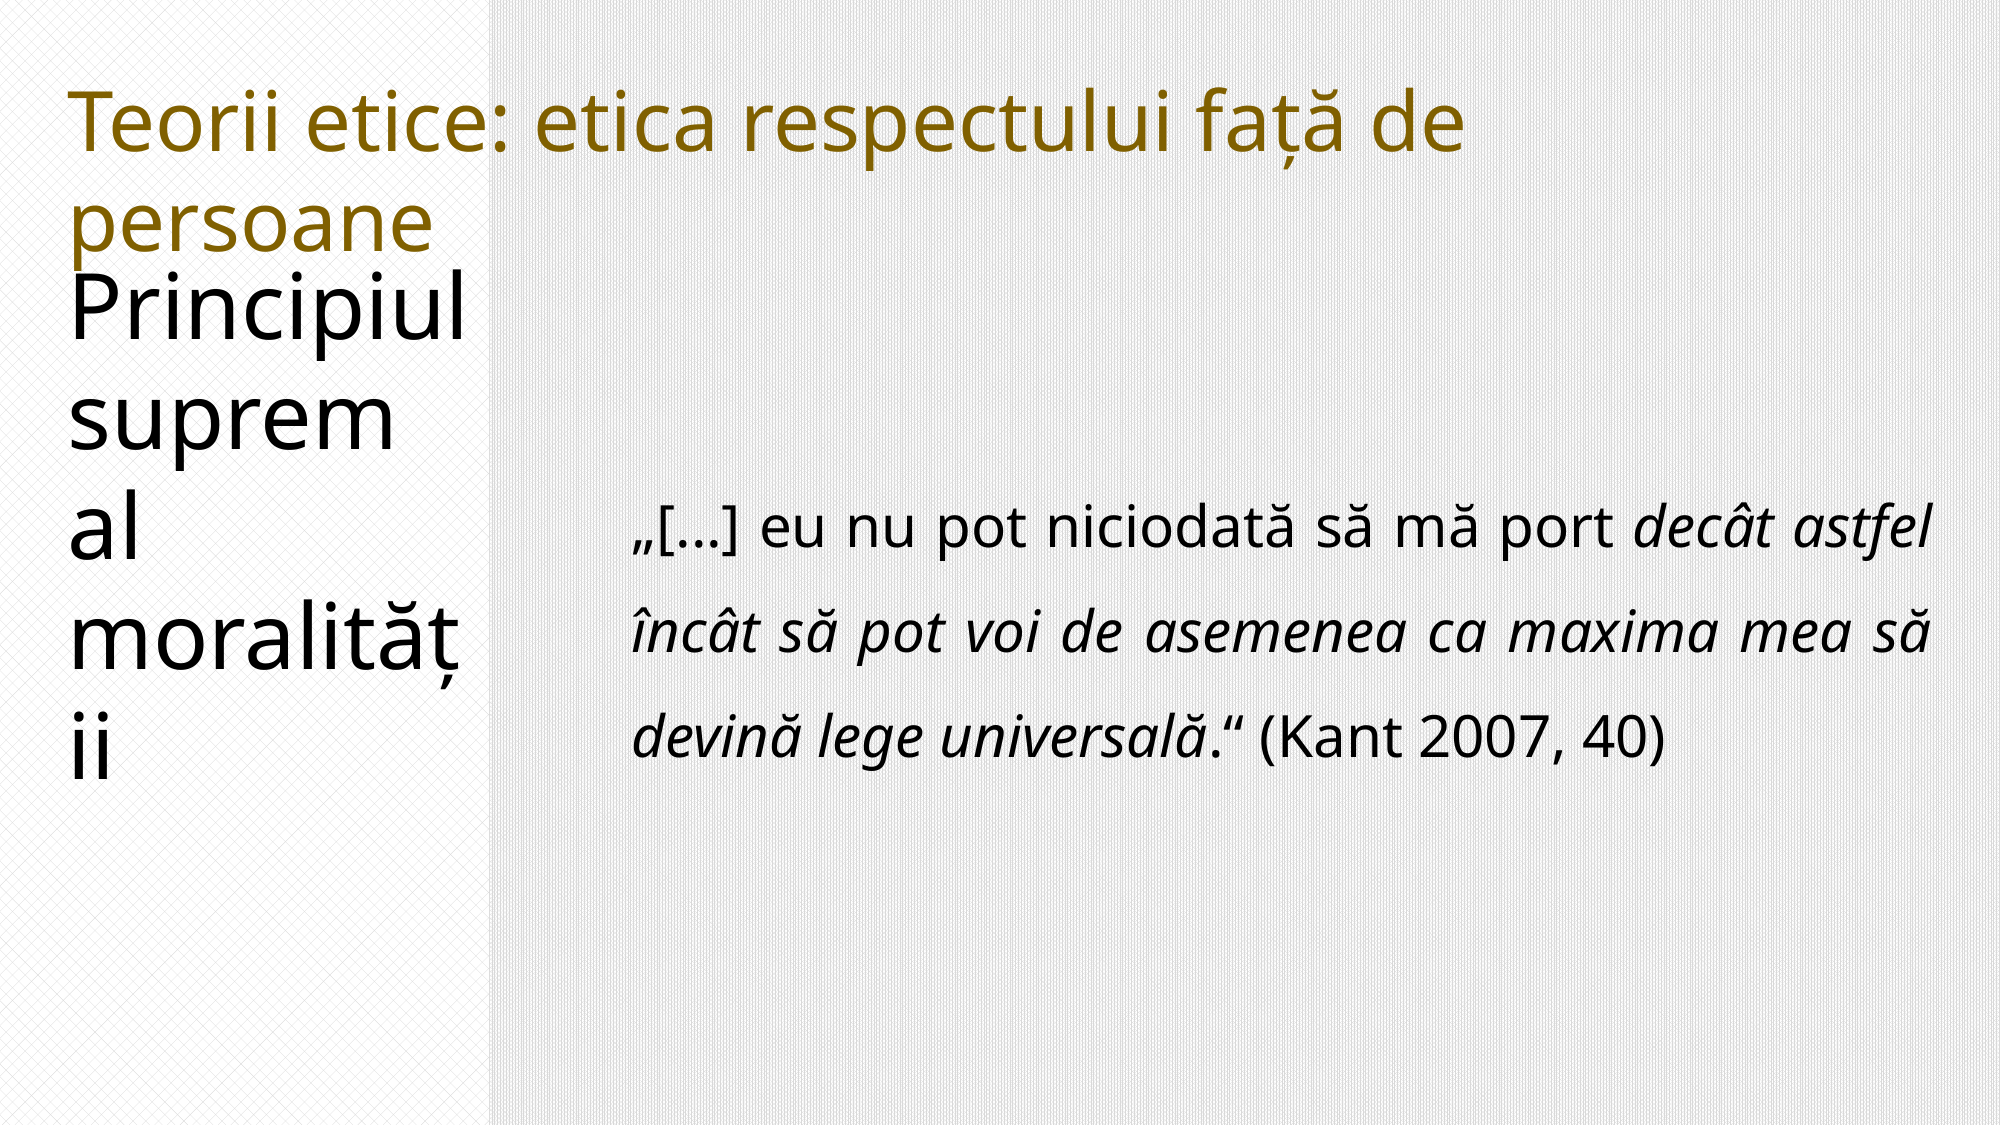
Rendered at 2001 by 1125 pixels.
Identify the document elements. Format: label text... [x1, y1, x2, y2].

text_box Teorii etice: etica respectului față de persoane [52, 61, 1668, 276]
text_box [0, 0, 490, 1125]
text_box Principiul suprem al moralității [52, 276, 490, 806]
text_box „[...] eu nu pot niciodată să mă port decât astfel încât să pot voi de asemenea ca maxima mea să devină lege universală.“ (Kant 2007, 40) [542, 446, 1947, 776]
